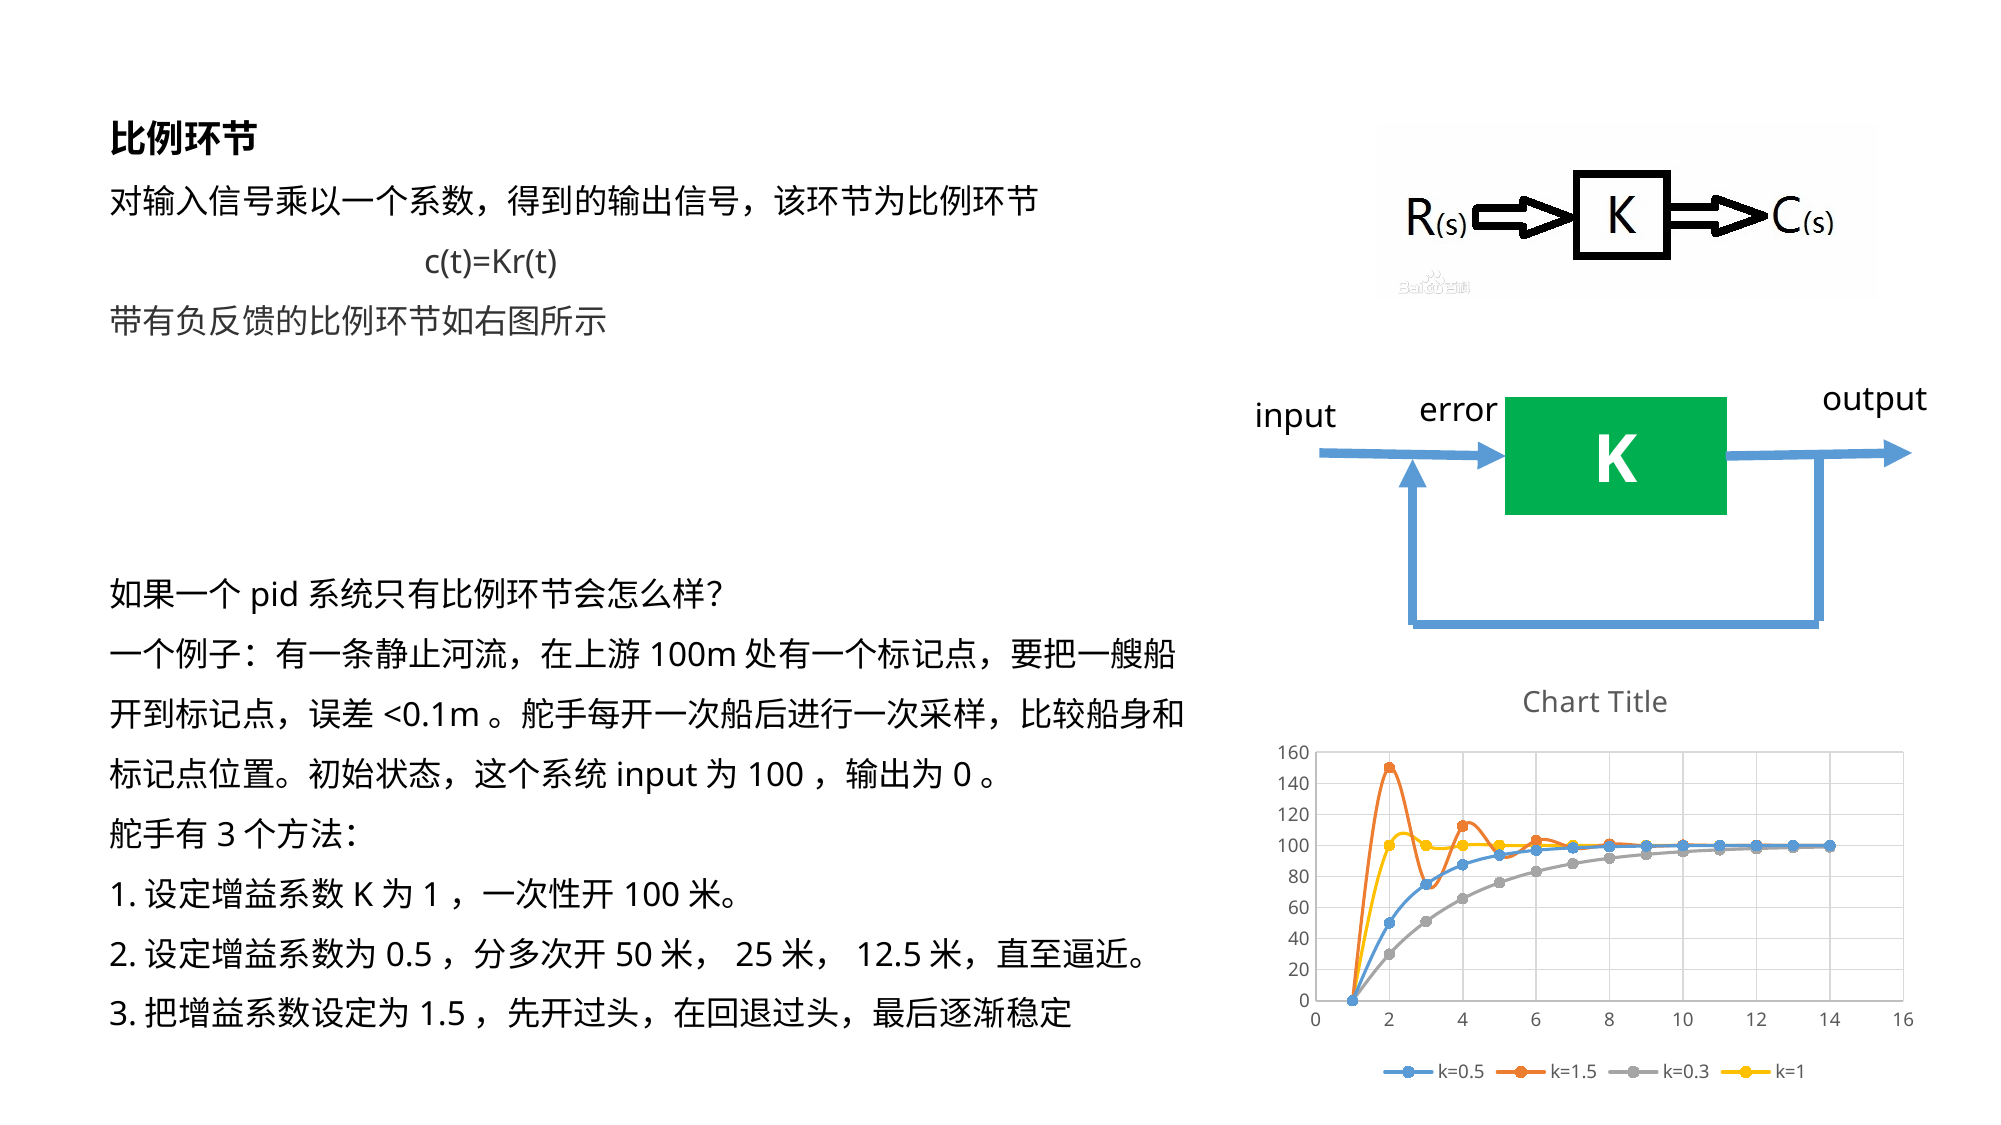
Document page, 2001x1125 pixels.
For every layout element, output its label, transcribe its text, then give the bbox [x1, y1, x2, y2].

text_box 如果一个pid系统只有比例环节会怎么样？ 一个例子：有一条静止河流，在上游100m处有一个标记点，要把一艘船开到标记点，误差<0.1m。舵手每开一次船后进行一次采样，比较船身和标记点位置。初始状态，这个系统input为100，输出为0。 舵手有3个方法： 1.设定增益系数K为1，一次性开100米。 2.设定增益系数为0.5，分多次开50米，25米，12.5米，直至逼近。 3.把增益系数设定为1.5，先开过头，在回退过头，最后逐渐稳定 [94, 546, 1204, 1040]
picture [1377, 123, 1878, 300]
text_box 比例环节 对输入信号乘以一个系数，得到的输出信号，该环节为比例环节 c(t)=Kr(t) 带有负反馈的比例环节如右图所示 [94, 85, 1553, 348]
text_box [1239, 370, 1961, 625]
chart [1263, 655, 1928, 1092]
